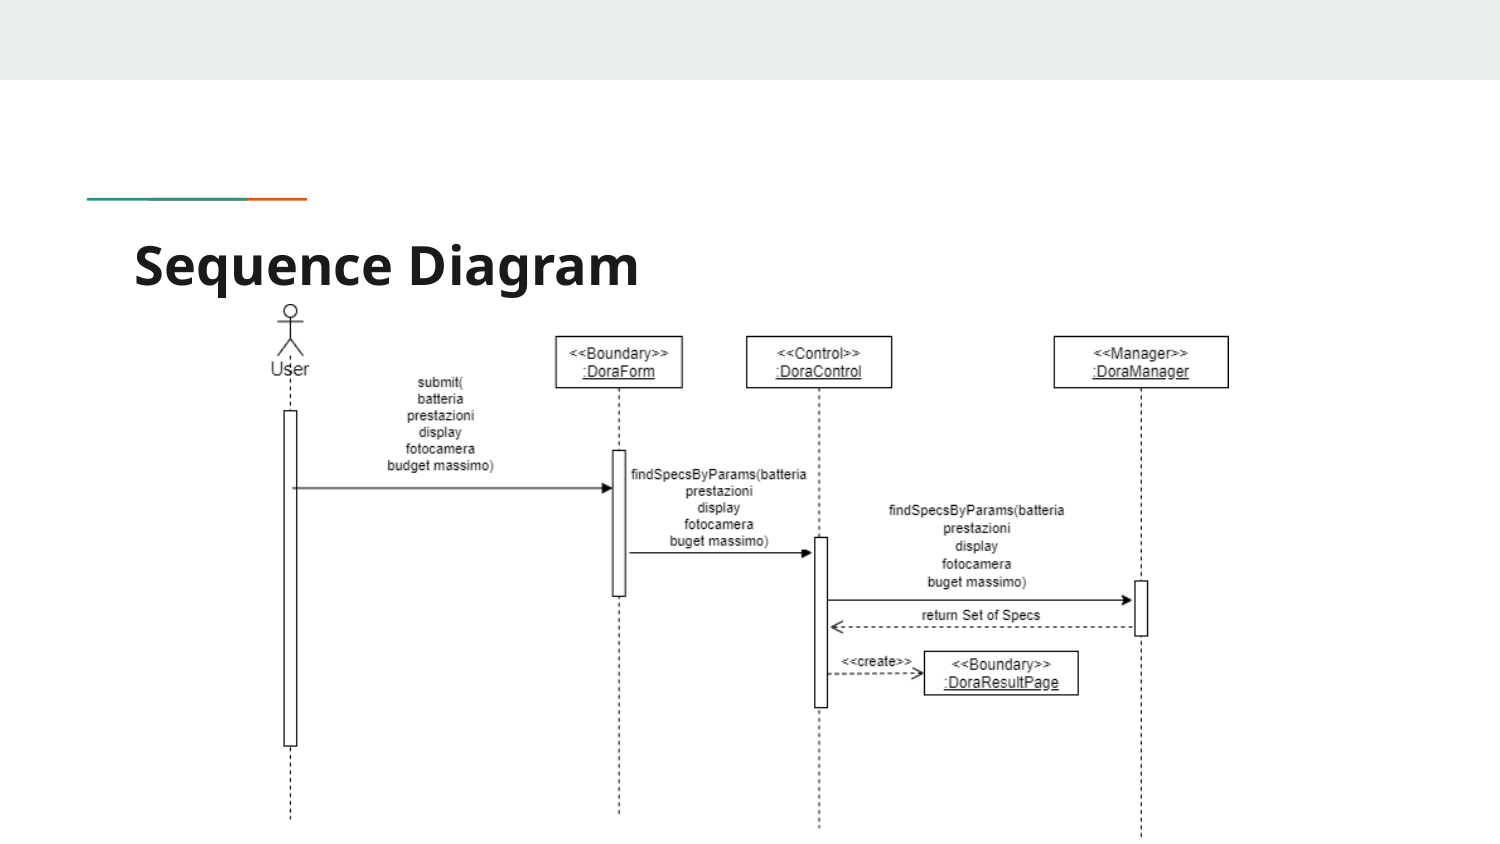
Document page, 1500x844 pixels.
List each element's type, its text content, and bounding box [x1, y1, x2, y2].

title Sequence Diagram [119, 216, 1381, 305]
picture [271, 303, 1229, 840]
